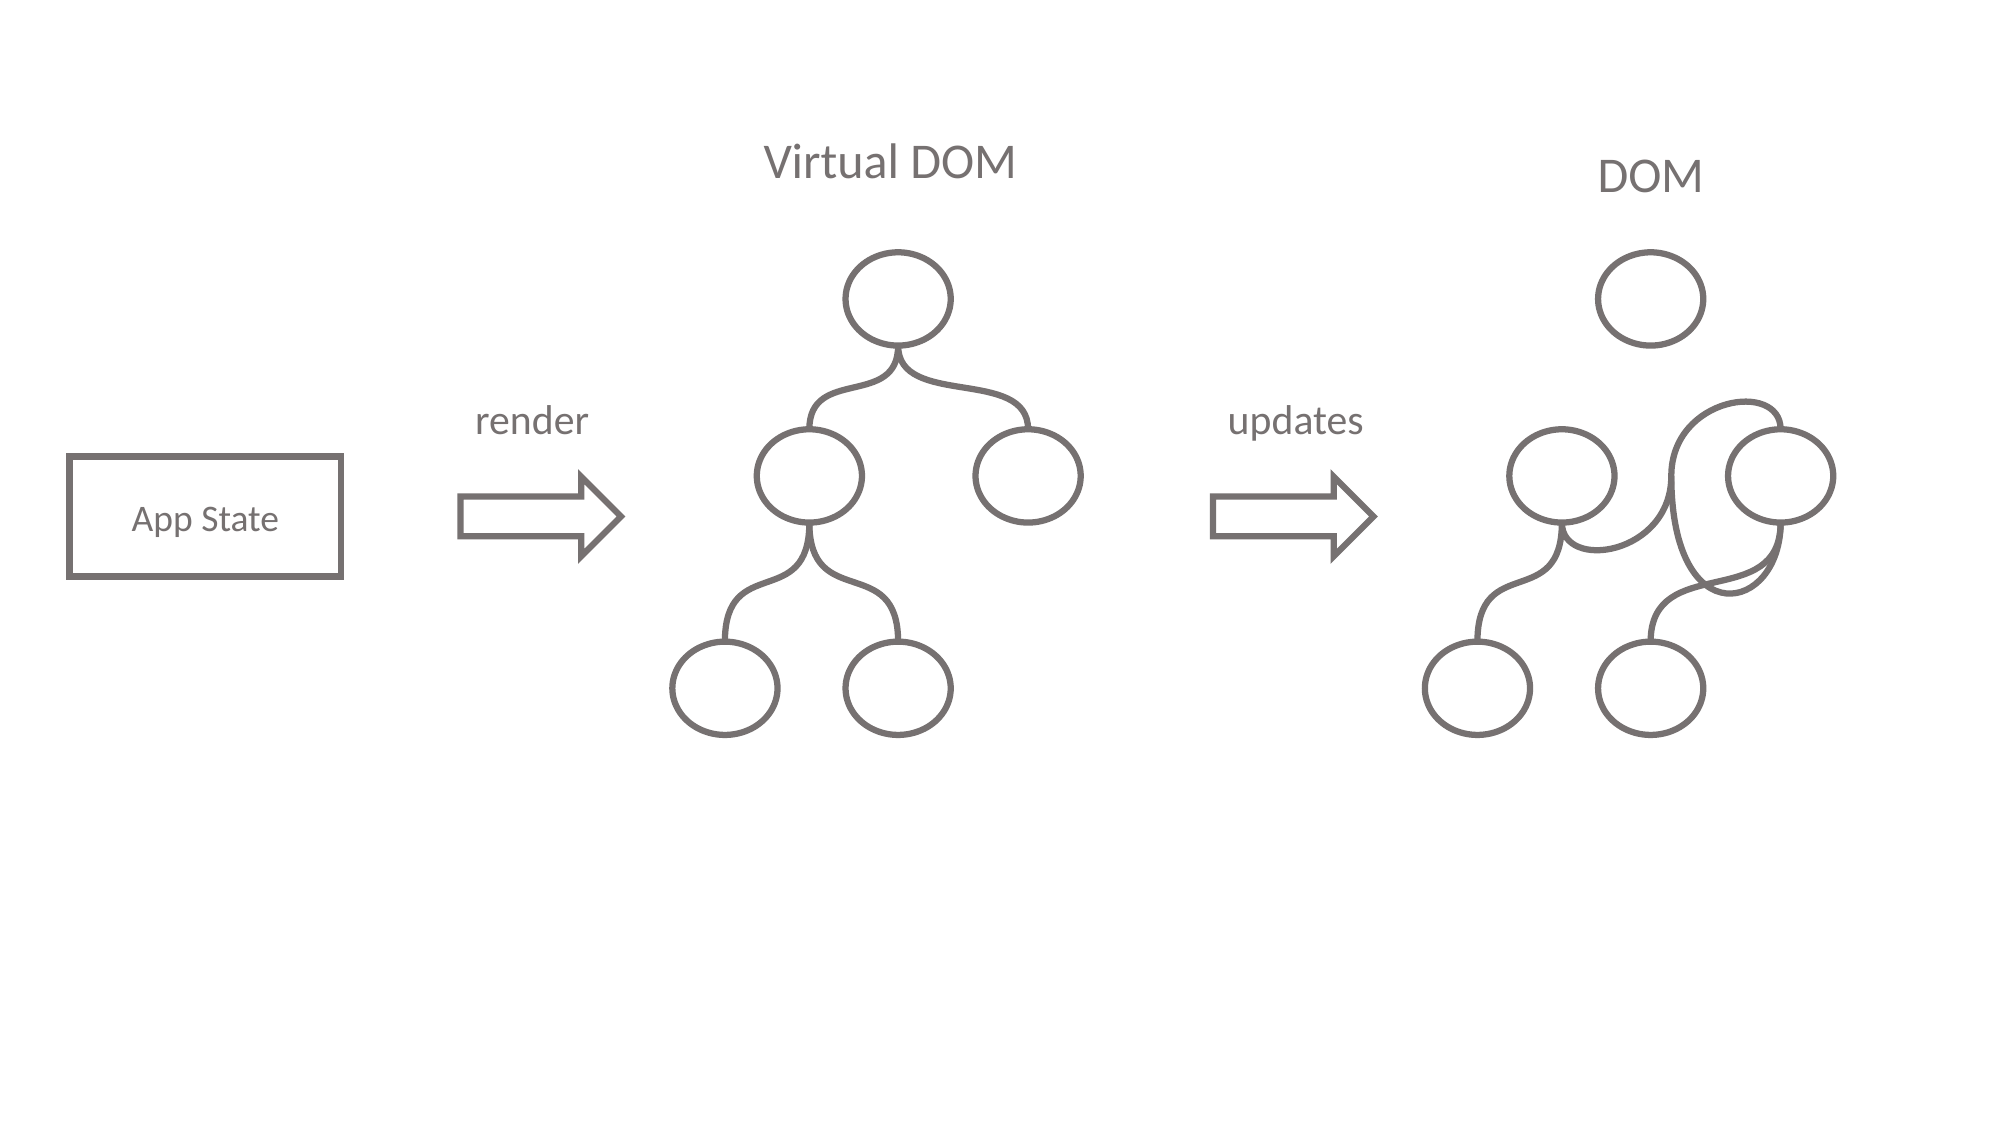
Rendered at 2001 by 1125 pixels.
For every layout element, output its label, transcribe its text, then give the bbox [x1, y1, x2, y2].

text_box updates [1212, 385, 1383, 450]
text_box App State [68, 455, 342, 577]
text_box [459, 474, 623, 559]
text_box render [460, 385, 631, 450]
text_box Virtual DOM [748, 121, 1056, 196]
text_box DOM [1497, 134, 1804, 210]
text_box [672, 252, 1081, 735]
text_box [1211, 474, 1375, 559]
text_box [1424, 252, 1834, 735]
